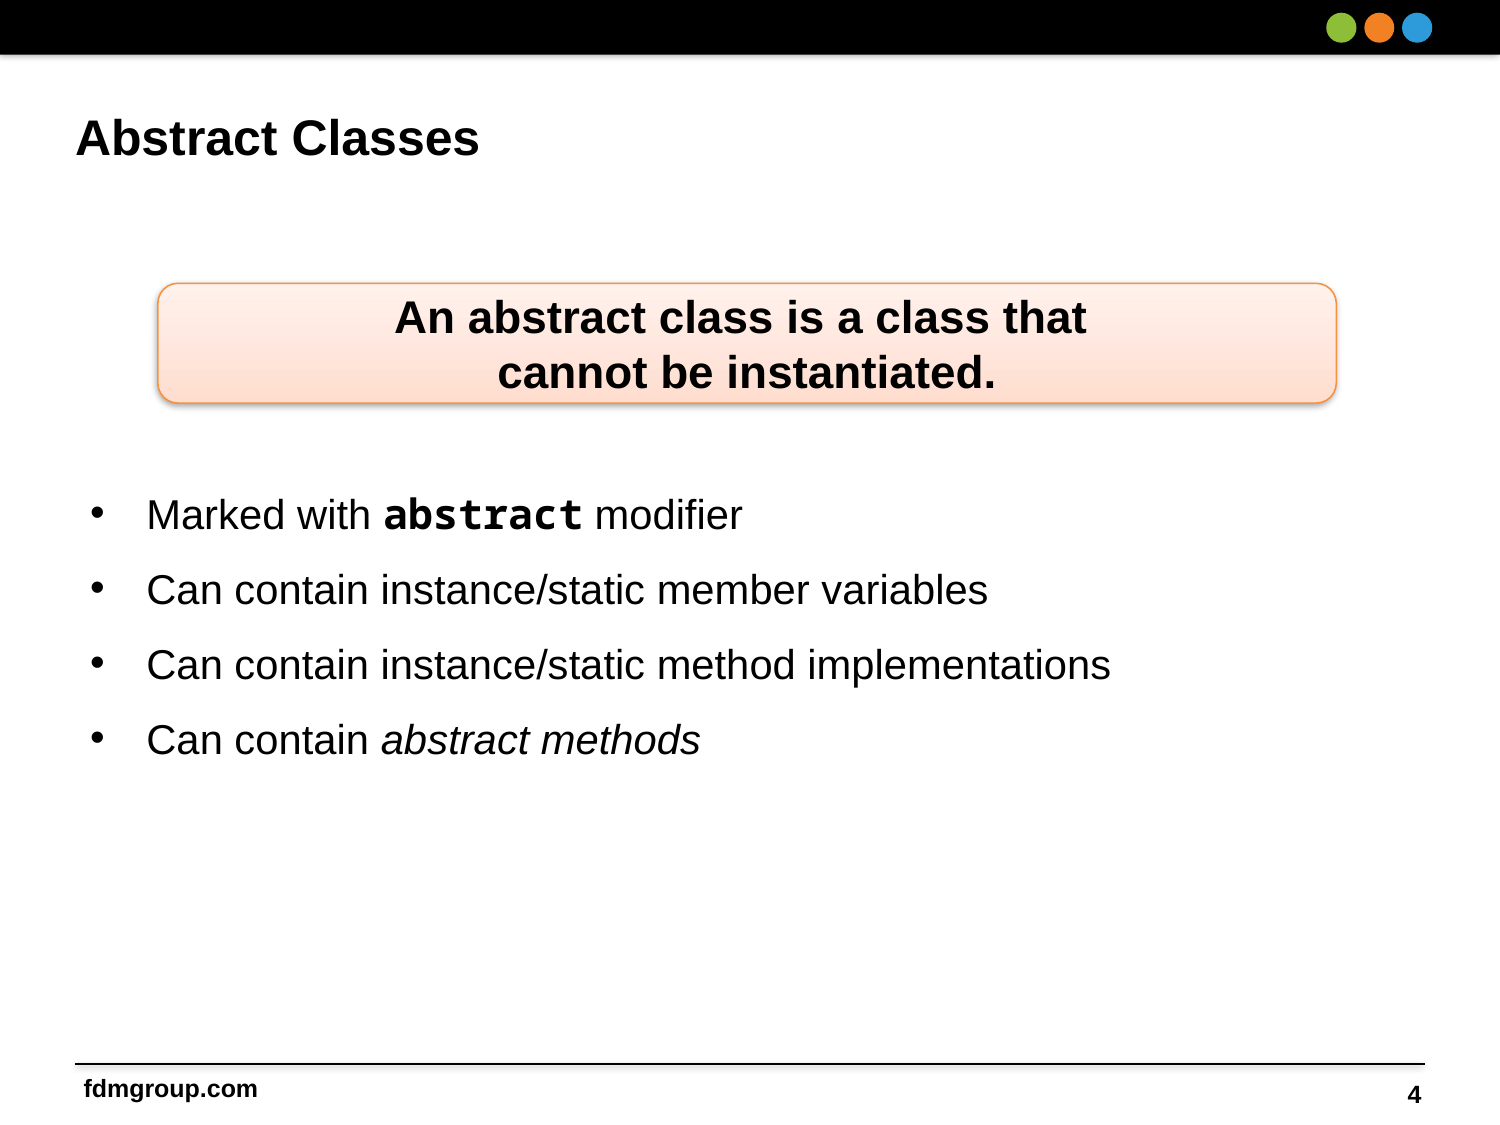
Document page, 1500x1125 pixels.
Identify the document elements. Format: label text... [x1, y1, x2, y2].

text_box An abstract class is a class that cannot be instantiated. [157, 282, 1338, 404]
slide_number 4 [1086, 1063, 1437, 1124]
list Marked with abstract modifier Can contain instance/static member variables Can contain instance/static method implementations Can contain abstract methods [75, 217, 1425, 1011]
title Abstract Classes [75, 105, 1425, 174]
